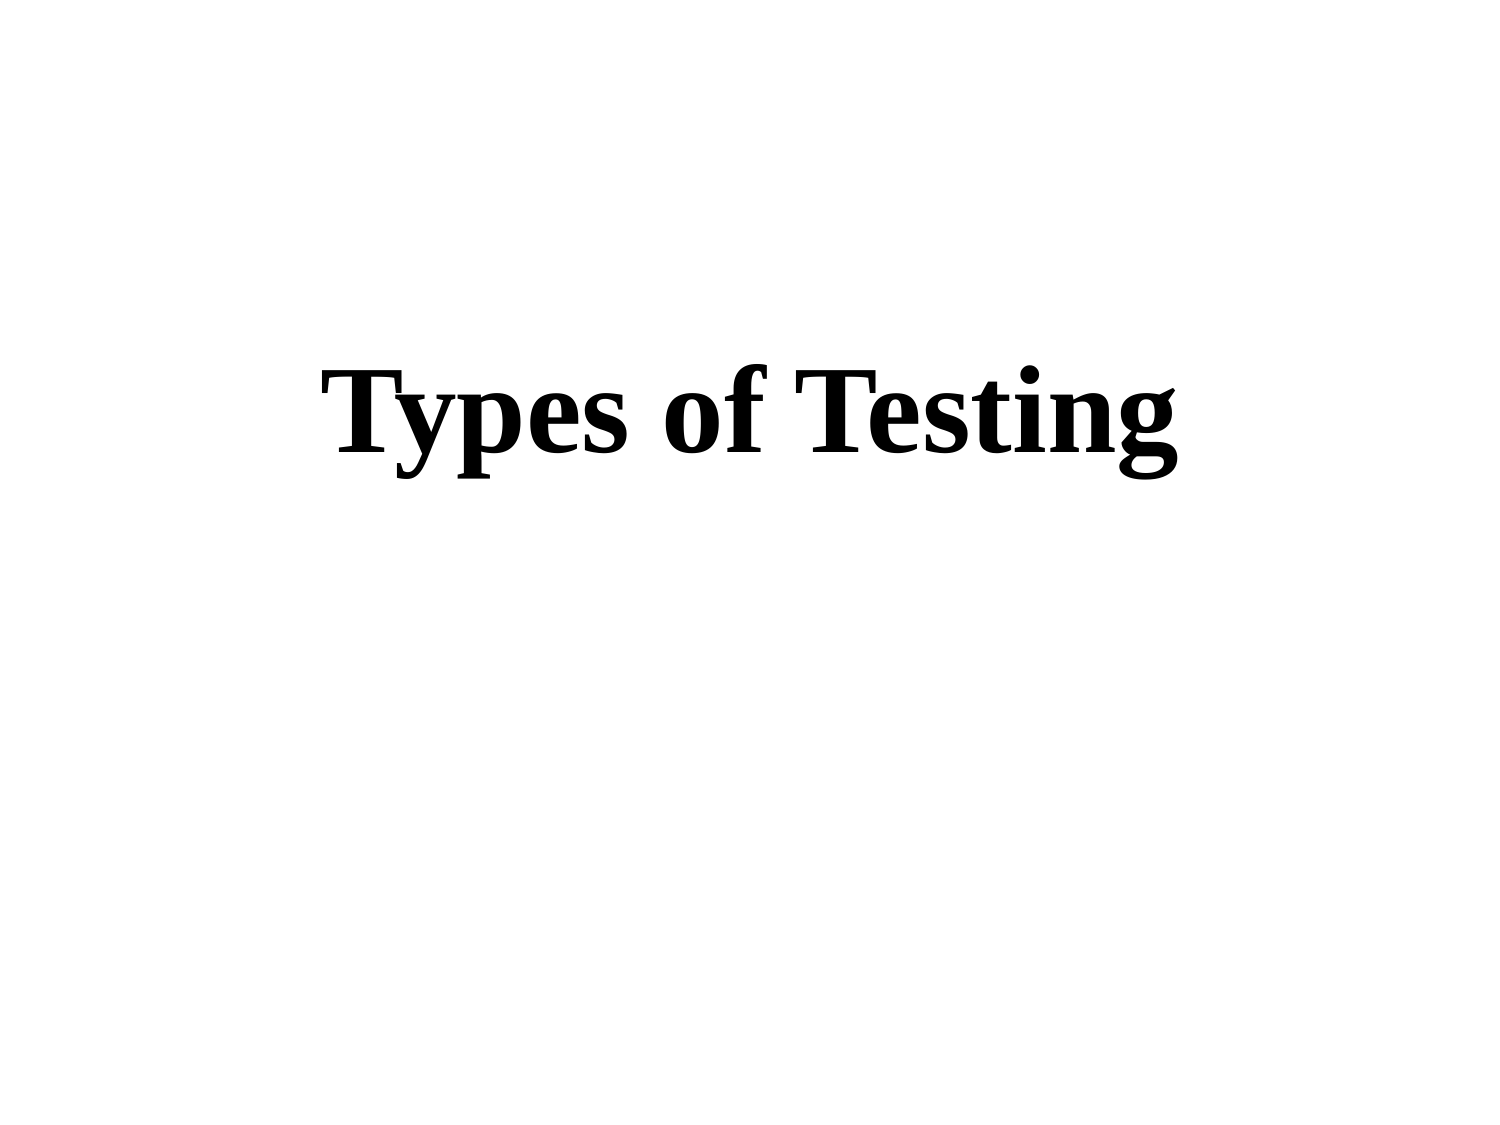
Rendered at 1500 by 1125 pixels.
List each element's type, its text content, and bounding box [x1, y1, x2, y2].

list Types of Testing [75, 320, 1425, 1063]
